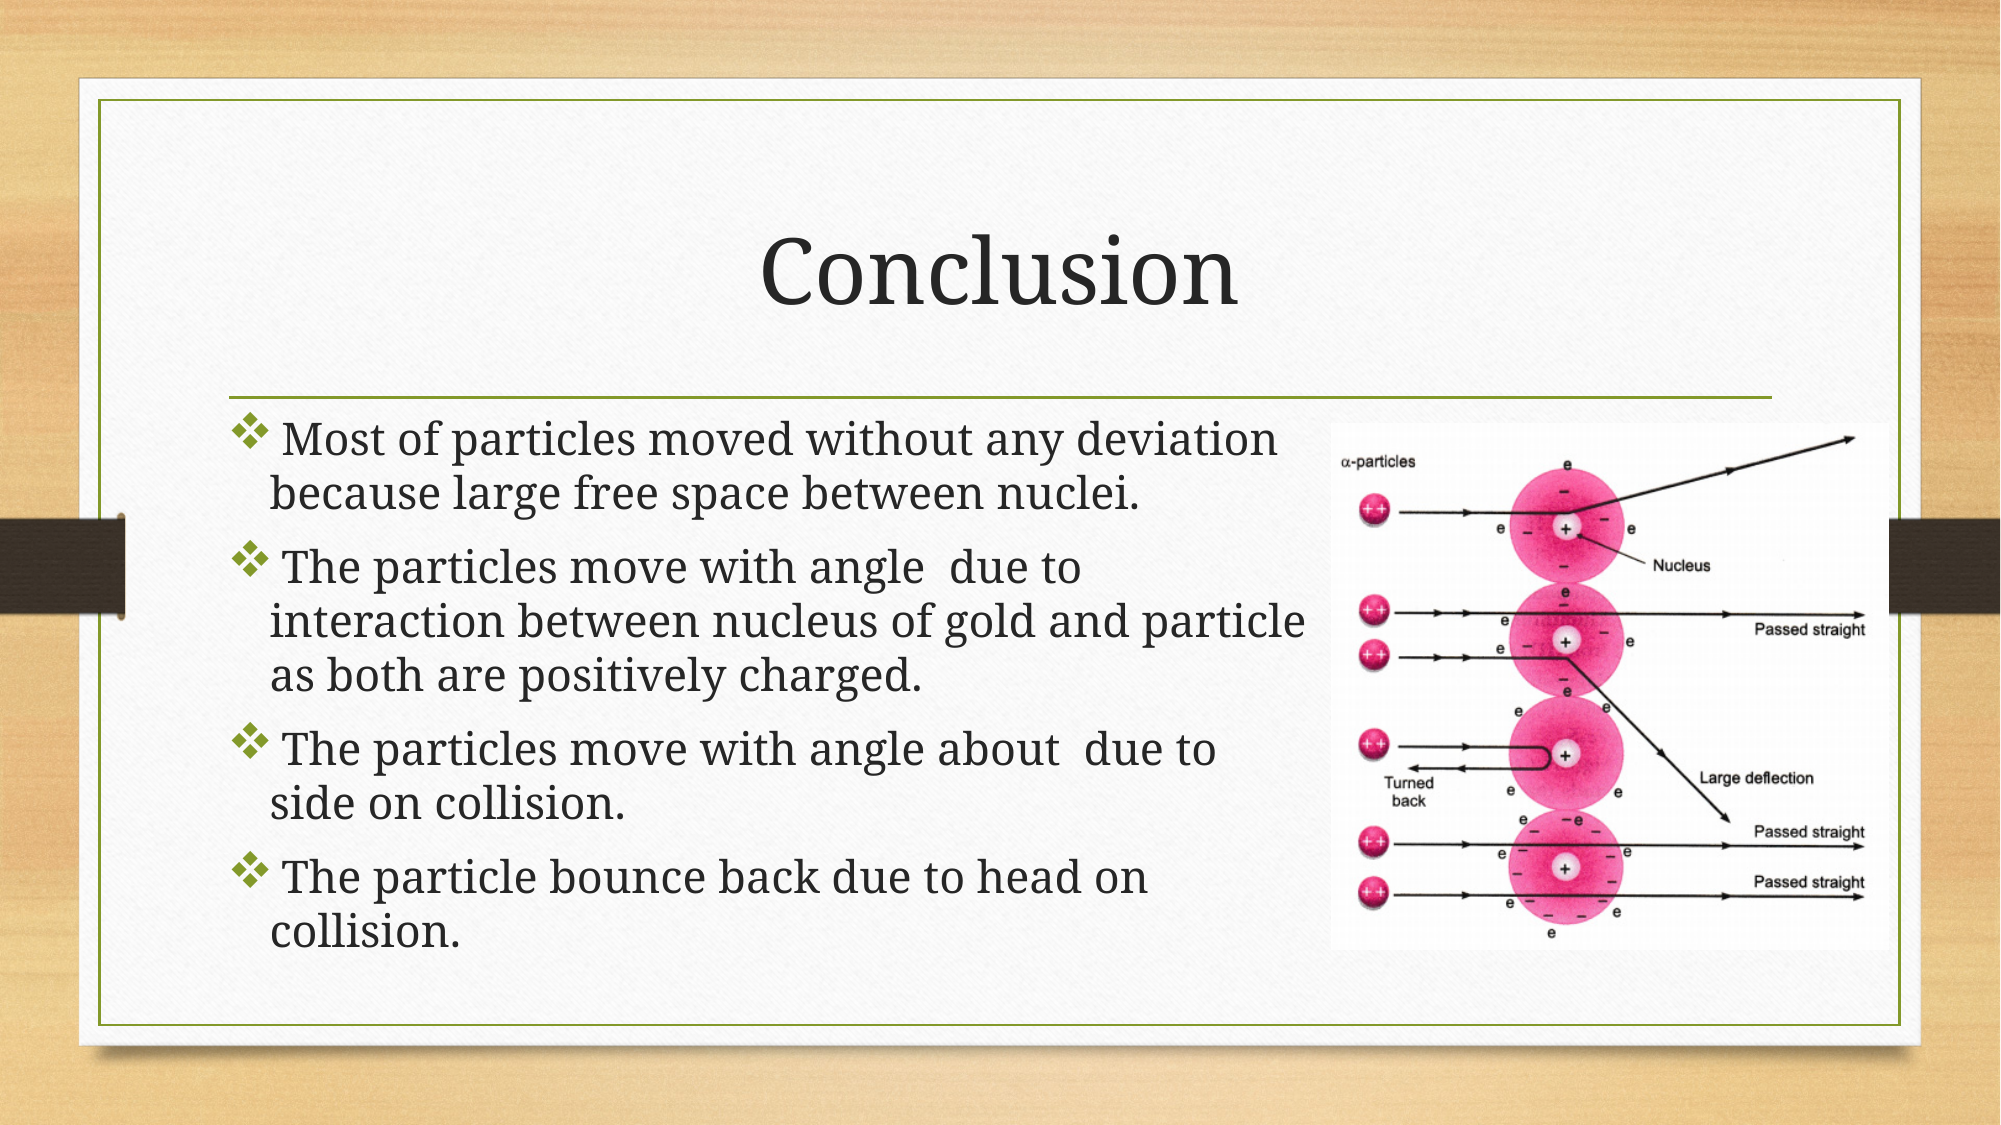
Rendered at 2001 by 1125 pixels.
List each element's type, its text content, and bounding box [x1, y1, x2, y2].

picture [0, 0, 2001, 1125]
title Conclusion [212, 161, 1788, 375]
